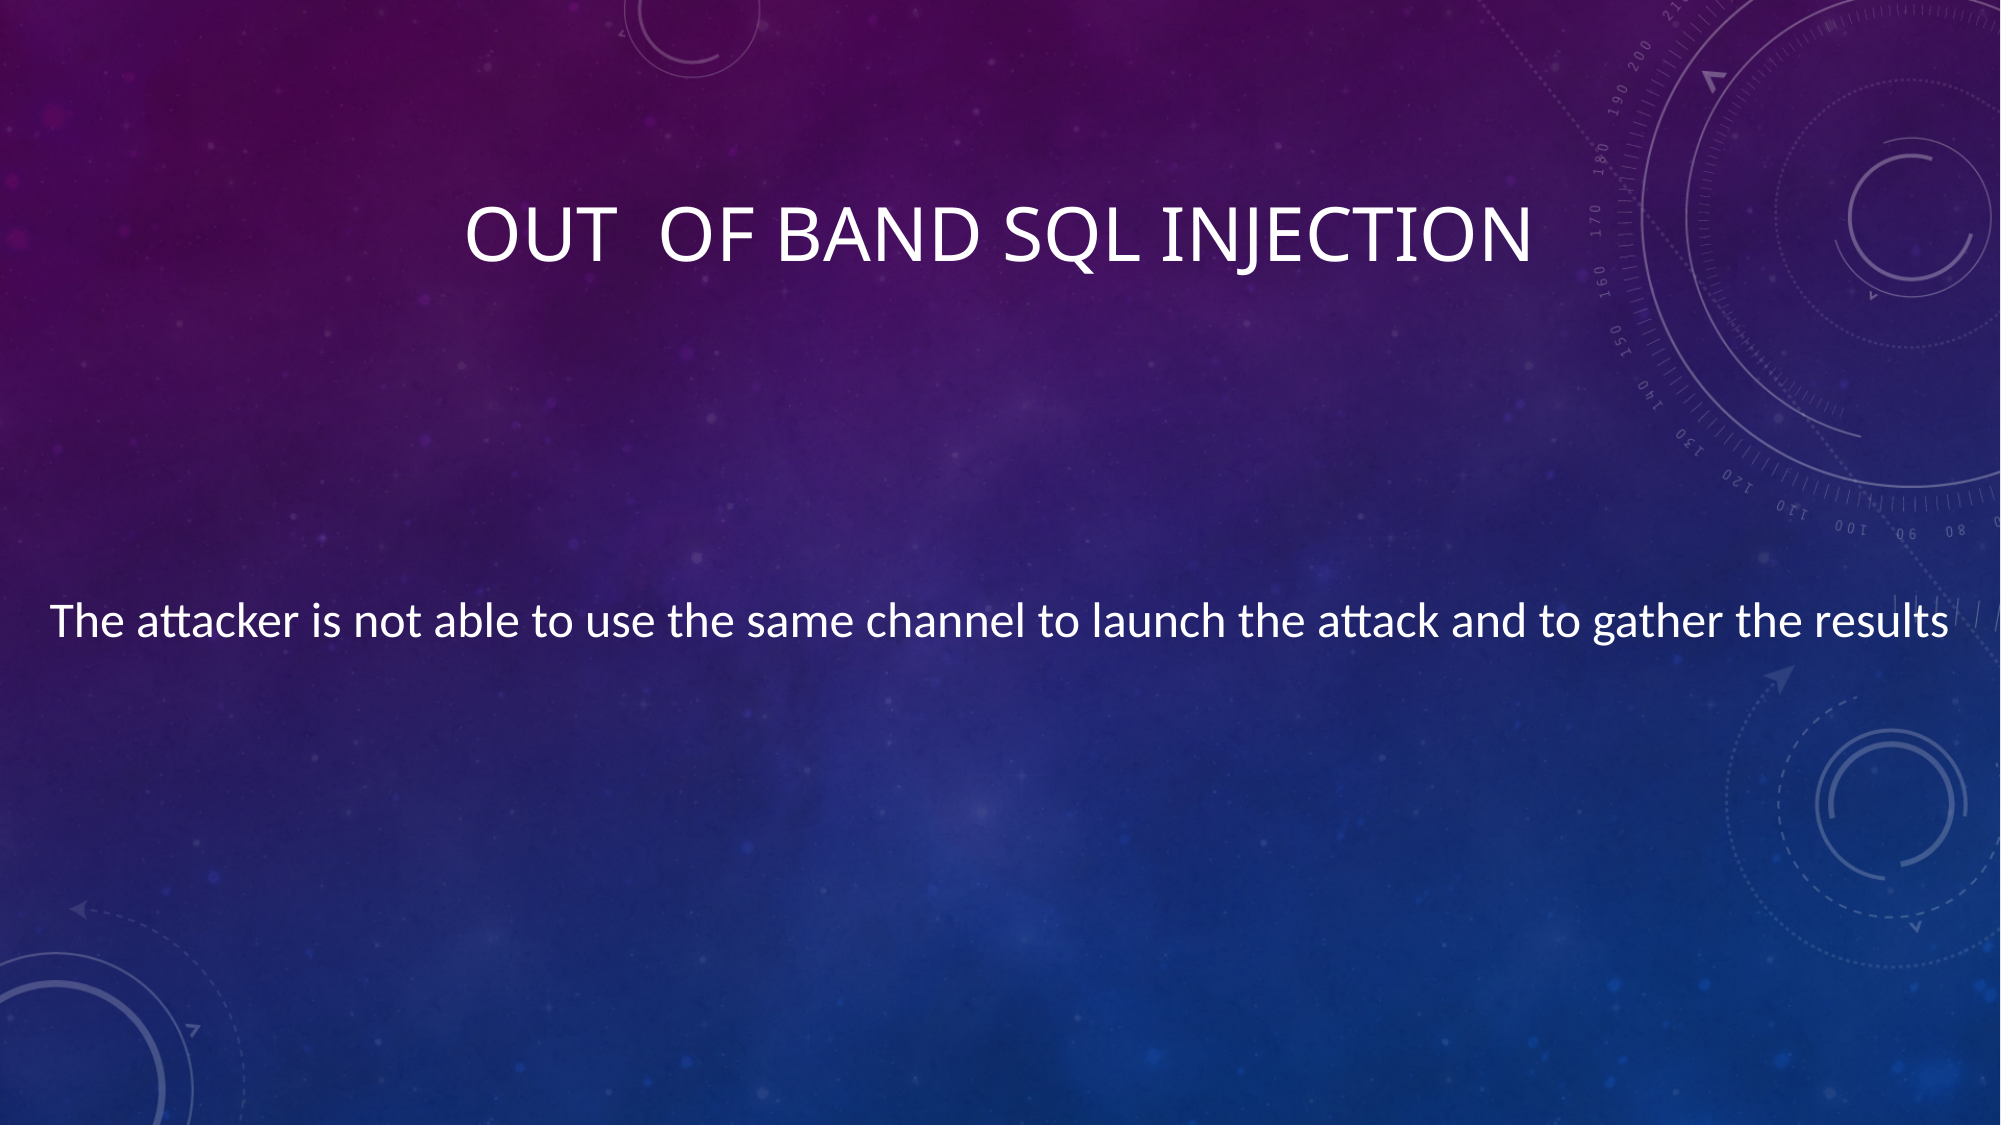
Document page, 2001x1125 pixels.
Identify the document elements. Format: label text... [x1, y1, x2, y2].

title OUT OF BAND SQL Injection [169, 112, 1831, 351]
picture [0, 0, 2001, 1125]
list The attacker is not able to use the same channel to launch the attack and to gather the results [30, 351, 1970, 950]
